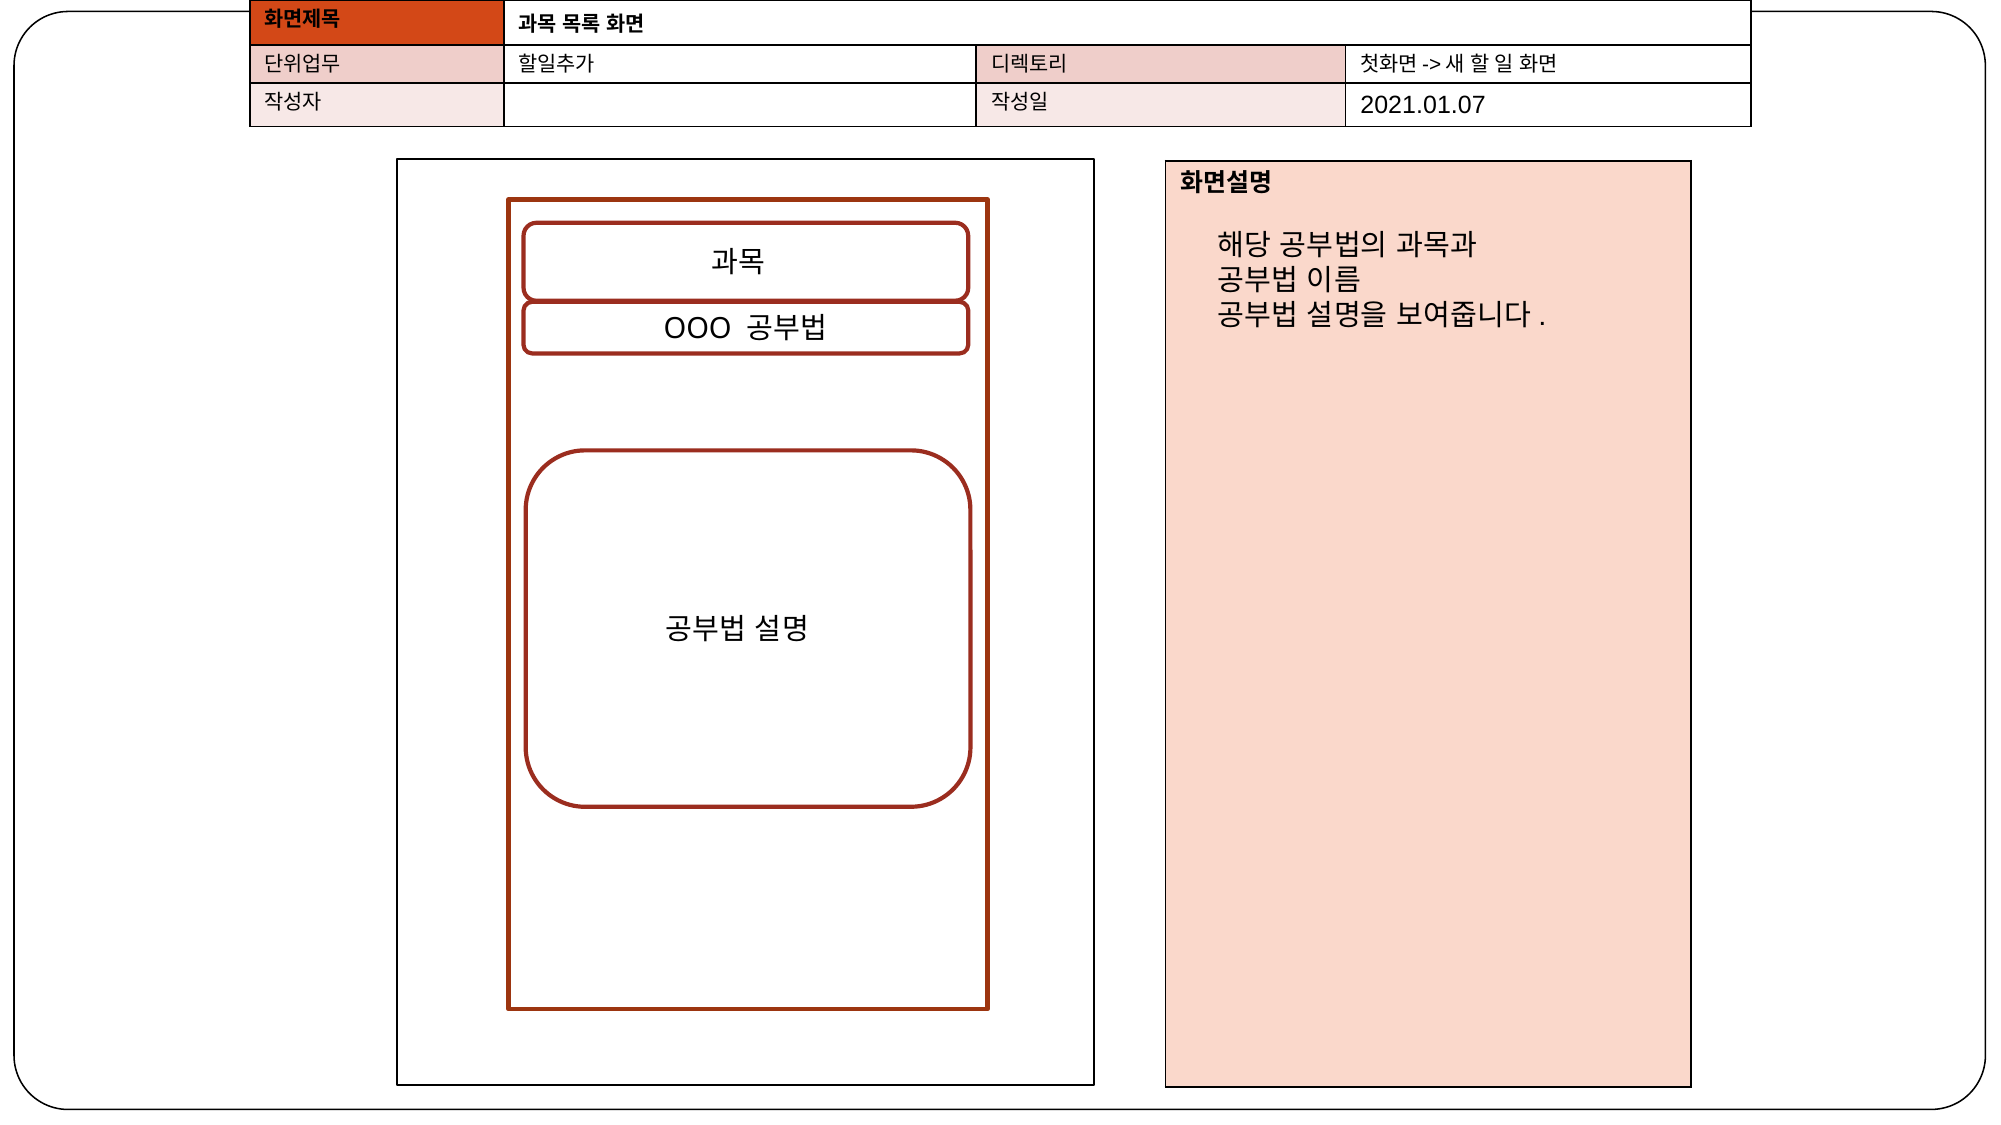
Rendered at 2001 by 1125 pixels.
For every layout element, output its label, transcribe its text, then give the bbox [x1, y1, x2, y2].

table_cell [505, 84, 975, 126]
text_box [525, 450, 971, 808]
table_cell 할일추가 [505, 46, 975, 82]
table_cell 작성일 [977, 84, 1345, 126]
table_header 화면제목 [251, 1, 503, 44]
table_cell 첫화면->새 할 일 화면 [1346, 46, 1750, 82]
text_box 해당 공부법의 과목과 공부법 이름 공부법 설명을 보여줍니다. [1203, 219, 1667, 339]
table_header 화면설명 [1166, 162, 1690, 1086]
text_box [397, 158, 1095, 1085]
table_cell 디렉토리 [977, 46, 1345, 82]
table_cell 단위업무 [251, 46, 503, 82]
text_box [506, 197, 990, 1011]
table_header 과목 목록 화면 [505, 1, 1750, 44]
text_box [523, 222, 969, 301]
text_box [523, 301, 969, 354]
table_cell 2021.01.07 [1346, 84, 1750, 126]
table_cell 작성자 [251, 84, 503, 126]
